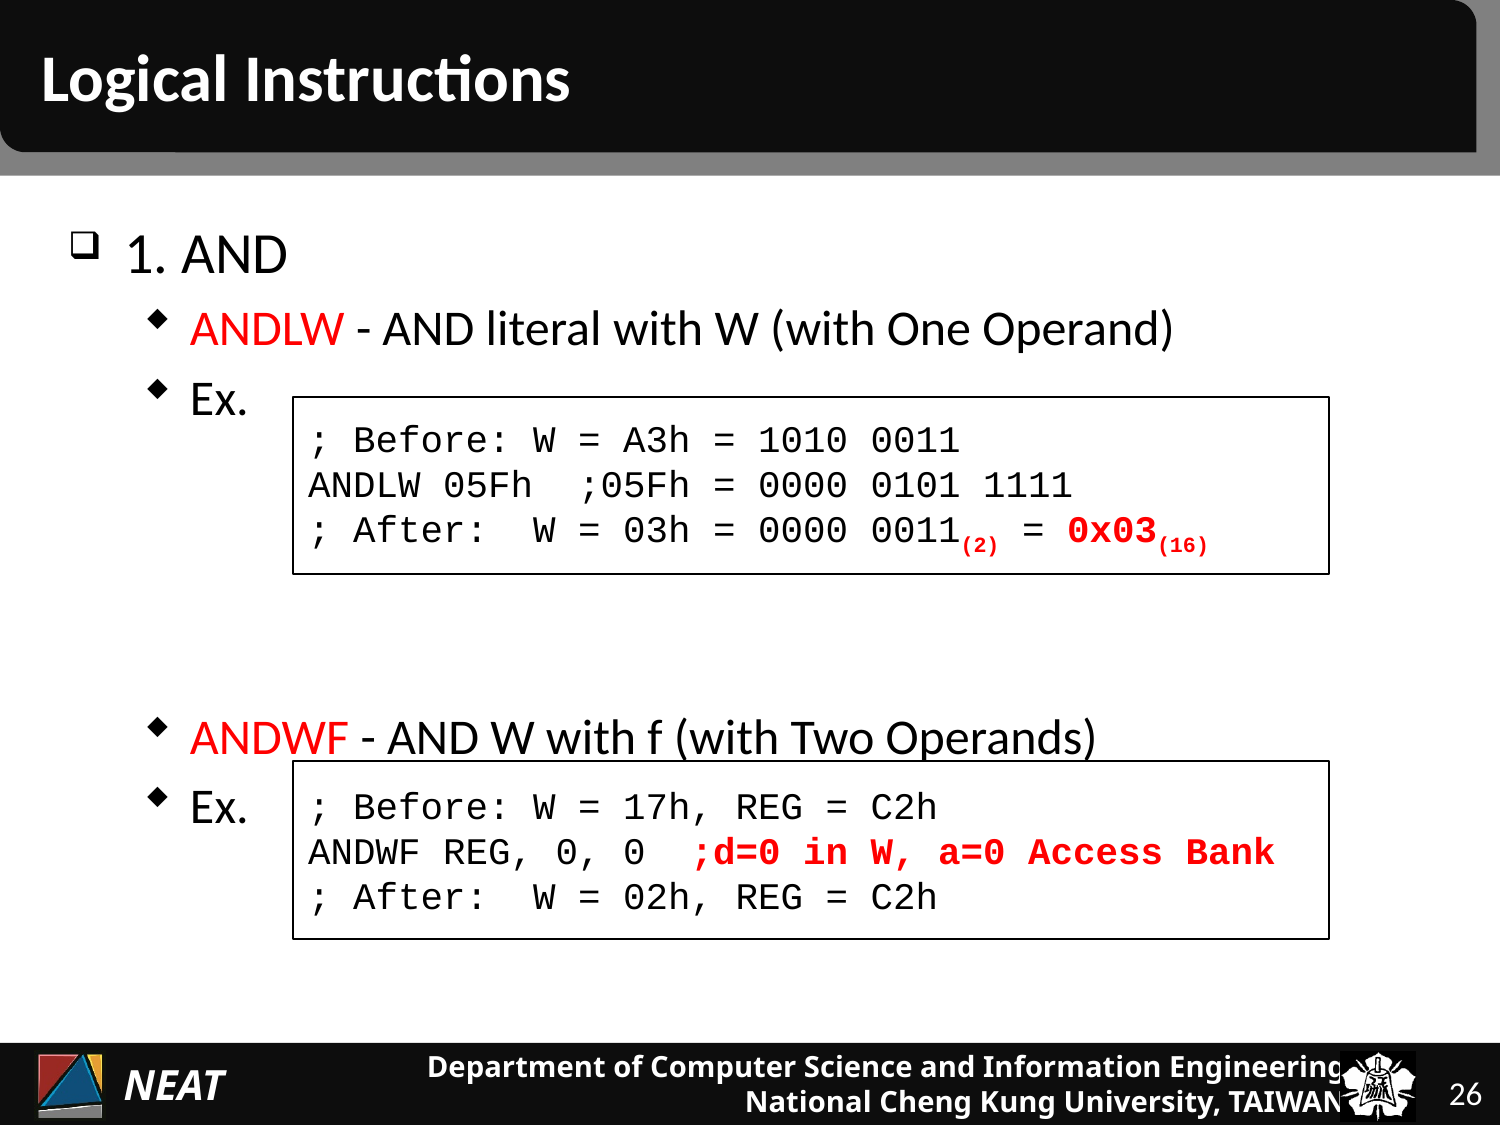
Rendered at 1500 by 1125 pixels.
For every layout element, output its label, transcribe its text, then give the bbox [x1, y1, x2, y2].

picture [1340, 1051, 1416, 1122]
text_box ; Before: W = 17h, REG = C2h ANDWF REG, 0, 0 ;d=0 in W, a=0 Access Bank ; After: W = 02h, REG = C2h [291, 759, 1331, 941]
title Logical Instructions [26, 0, 1376, 149]
text_box ; Before: W = A3h = 1010 0011 ANDLW 05Fh ;05Fh = 0000 0101 1111 ; After: W = 03h = 0000 0011(2) = 0x03(16) [291, 395, 1331, 576]
picture [34, 1050, 106, 1121]
list 1. AND ANDLW - AND literal with W (with One Operand) Ex. ANDWF - AND W with f (with Two Operands) Ex. [53, 208, 1459, 1005]
